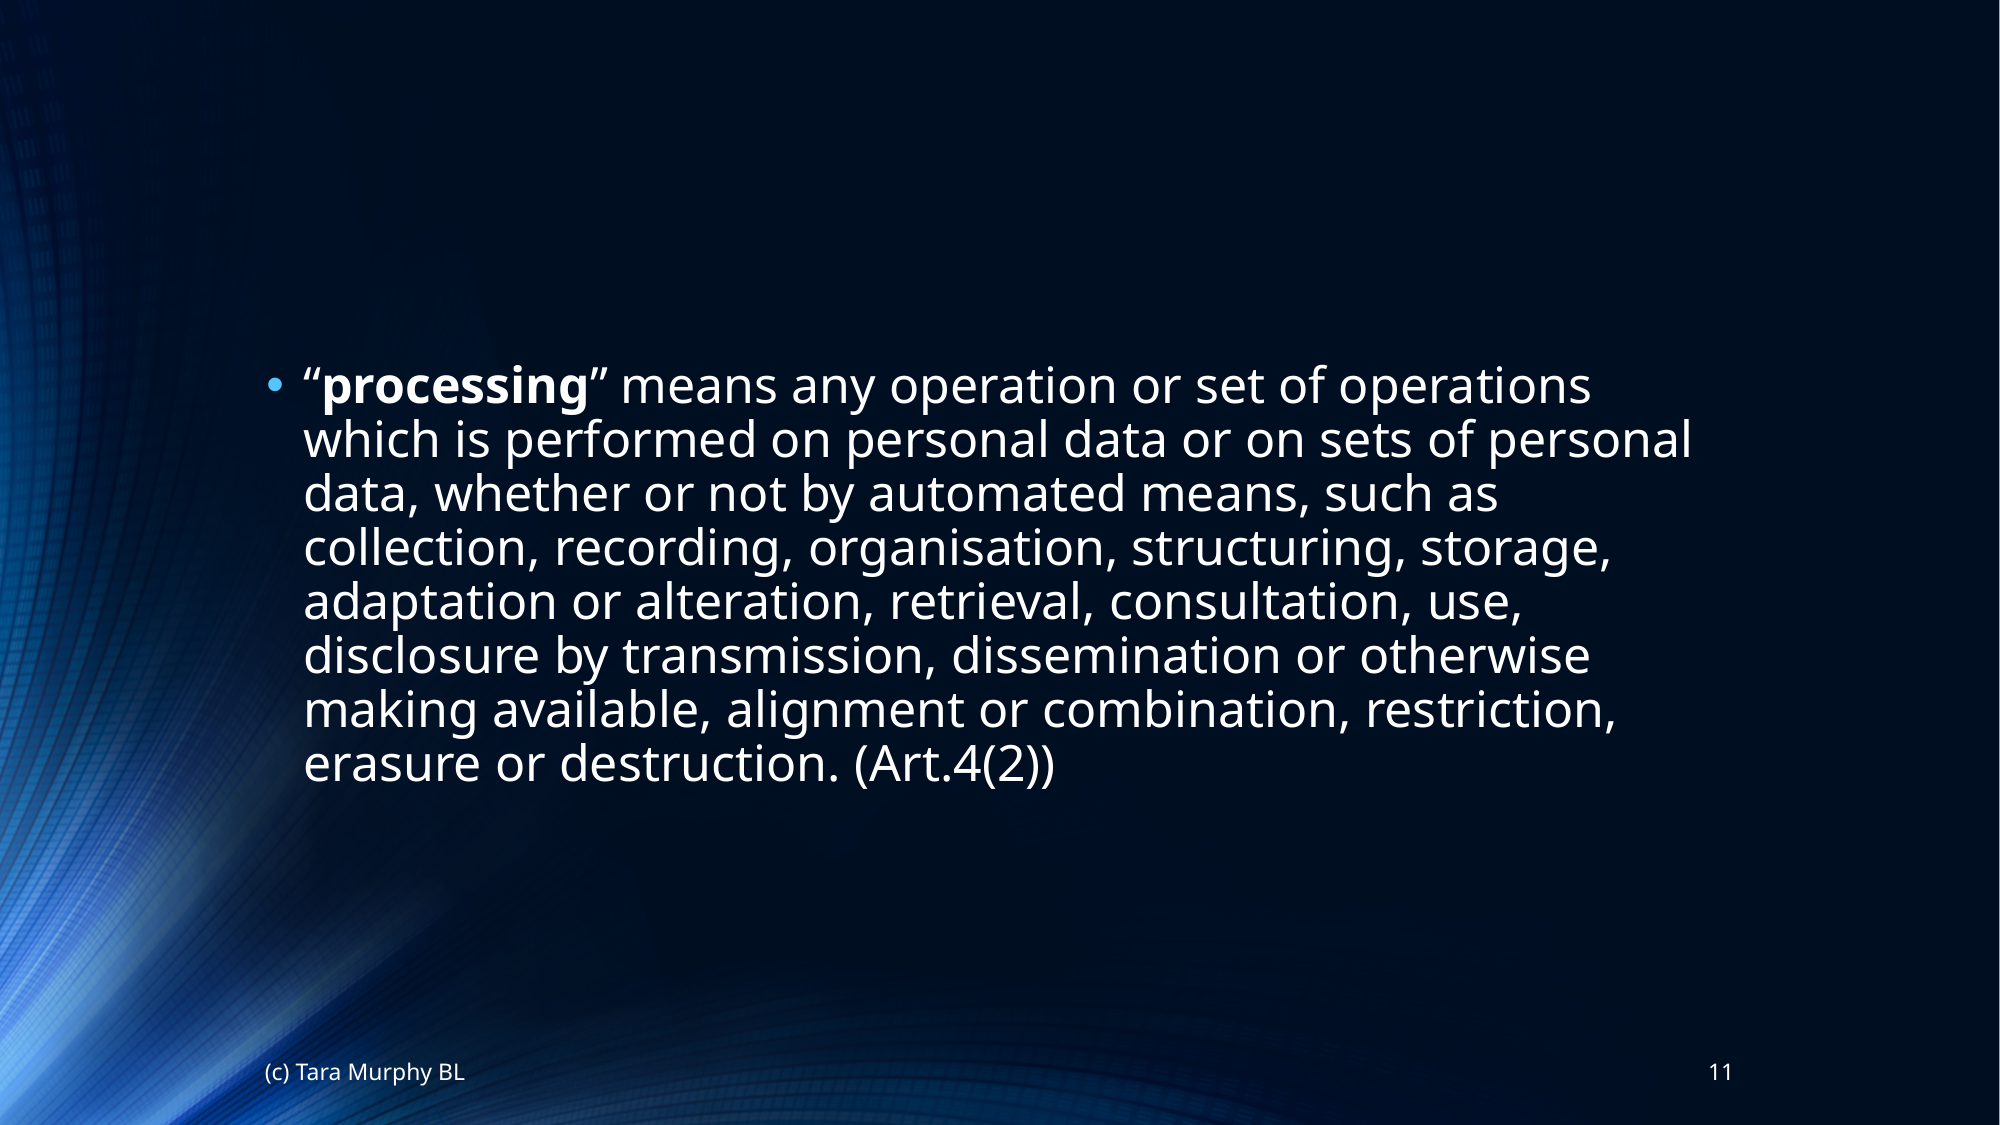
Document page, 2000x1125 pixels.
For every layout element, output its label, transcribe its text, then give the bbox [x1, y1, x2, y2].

slide_number 11 [1612, 1050, 1750, 1096]
footer (c) Tara Murphy BL [249, 1050, 1325, 1096]
picture [0, 0, 2000, 1125]
list “processing” means any operation or set of operations which is performed on personal data or on sets of personal data, whether or not by automated means, such as collection, recording, organisation, structuring, storage, adaptation or alteration, retrieval, consultation, use, disclosure by transmission, dissemination or otherwise making available, alignment or combination, restriction, erasure or destruction. (Art.4(2)) [251, 290, 1750, 1014]
